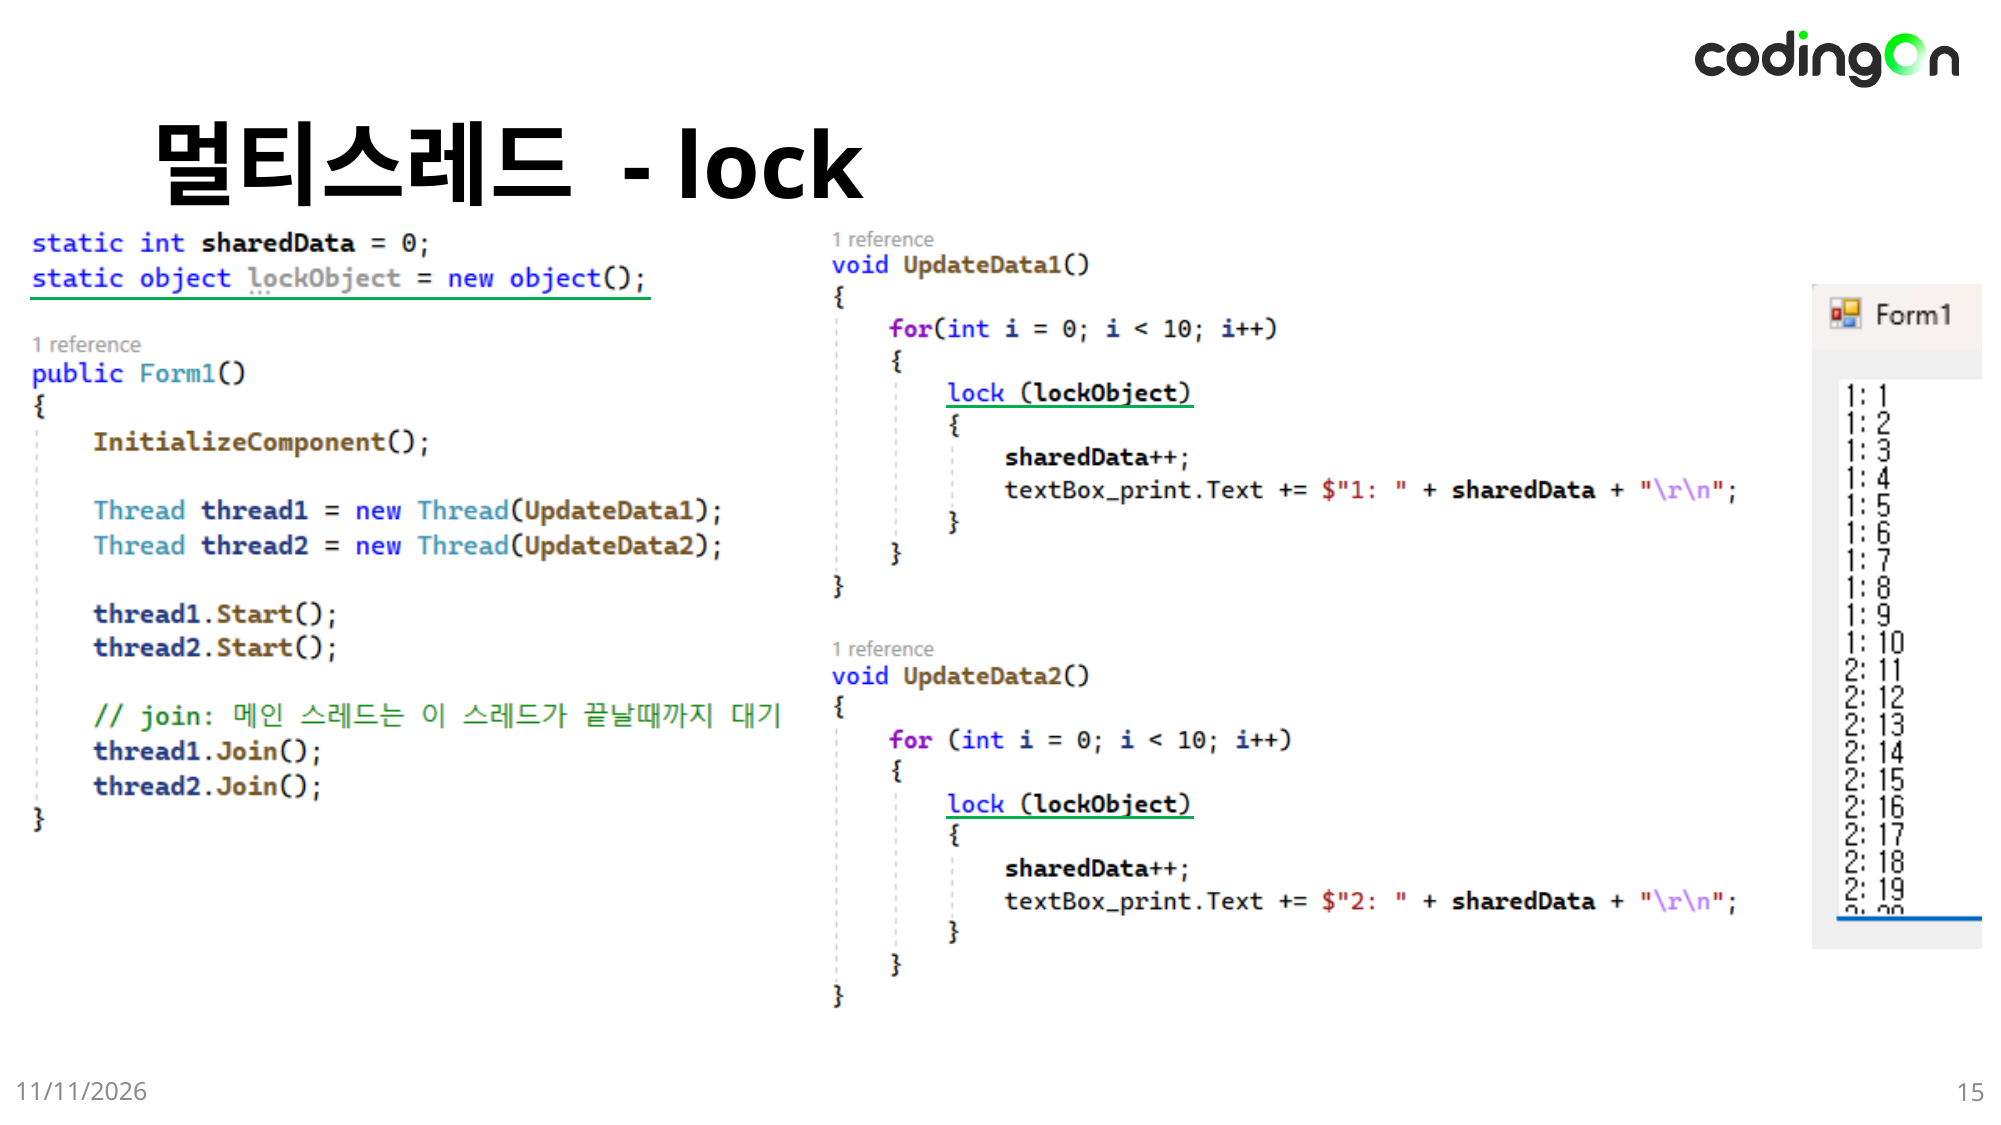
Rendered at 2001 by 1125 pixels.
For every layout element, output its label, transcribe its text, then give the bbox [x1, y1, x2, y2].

picture [822, 217, 1748, 1016]
picture [1695, 30, 1959, 88]
slide_number 15 [1550, 1063, 2000, 1124]
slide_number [0, 1062, 450, 1123]
picture [1812, 284, 1982, 949]
picture [18, 217, 804, 849]
title 멀티스레드 - lock [137, 59, 1863, 278]
